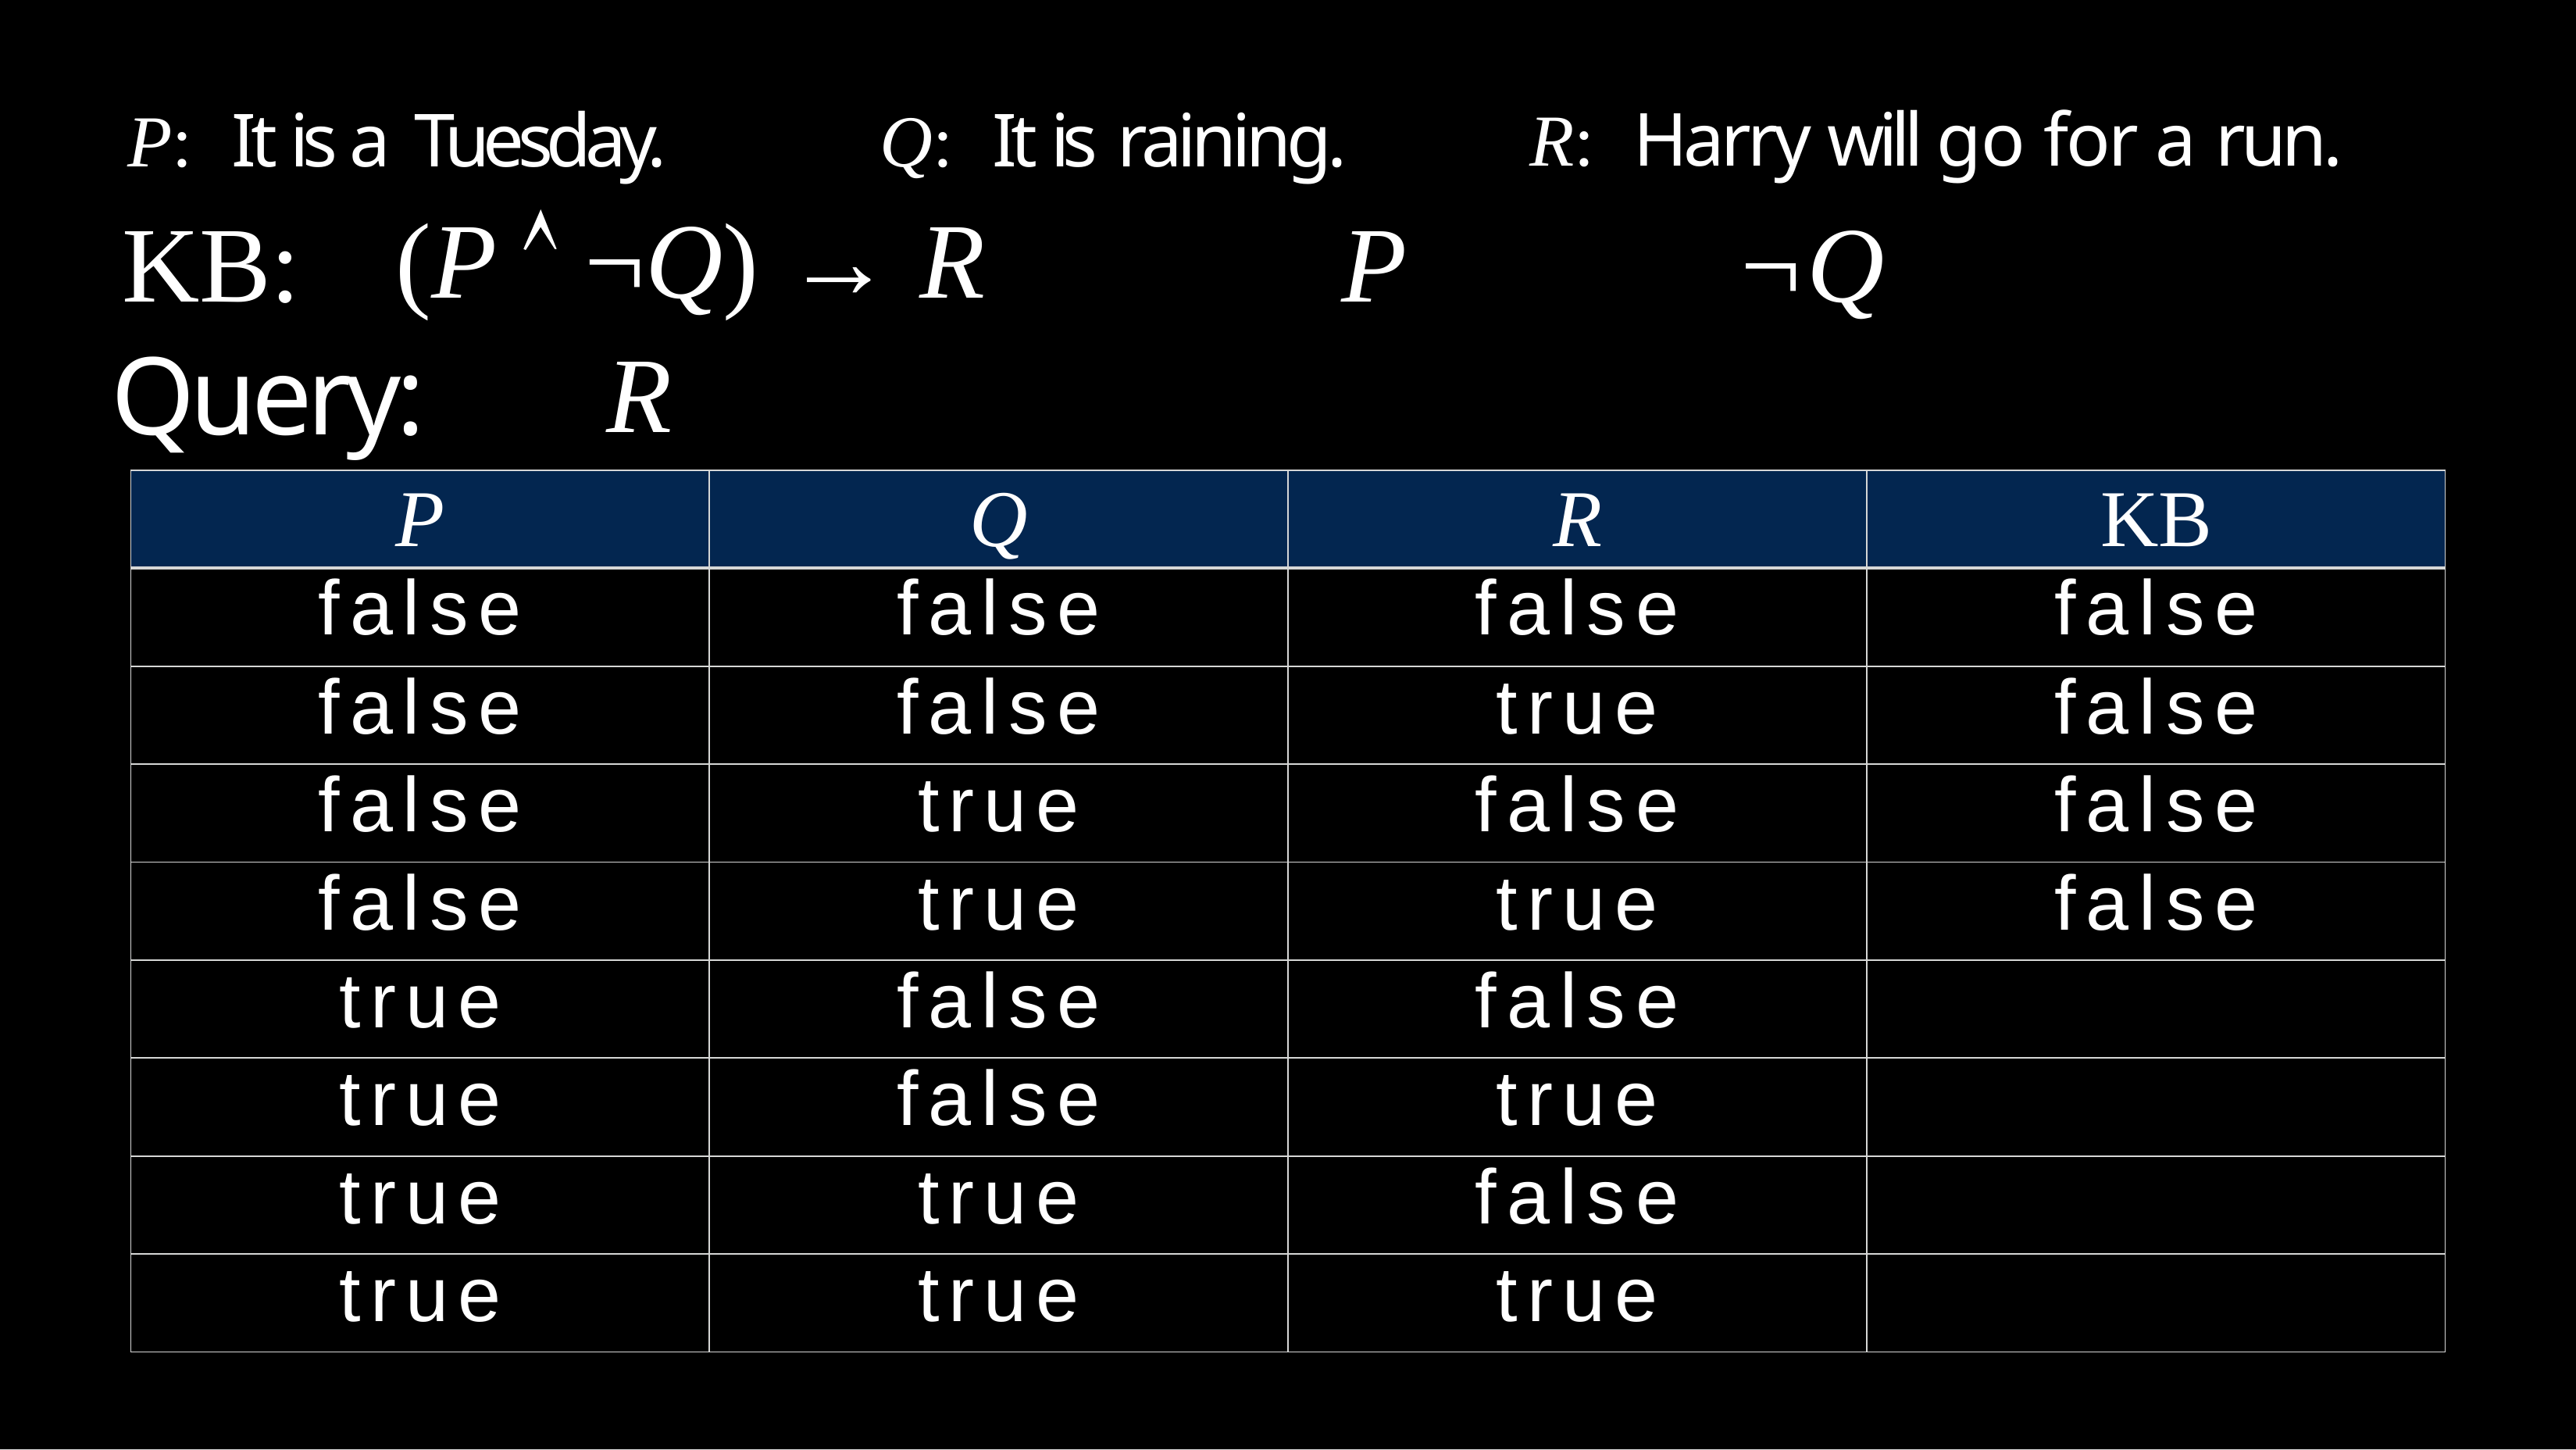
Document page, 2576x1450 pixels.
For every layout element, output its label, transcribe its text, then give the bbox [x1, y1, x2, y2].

table_cell true [1289, 1059, 1866, 1155]
table_cell false [131, 862, 708, 959]
title P: It is a Tuesday. [126, 91, 755, 336]
table_cell [1868, 1255, 2445, 1352]
text_box P [1340, 192, 1409, 323]
text_box Query: [109, 326, 465, 456]
table_cell false [1289, 765, 1866, 862]
text_box Q: It is raining. [878, 91, 1404, 181]
table_cell true [710, 862, 1287, 959]
table_cell false [1868, 862, 2445, 959]
table_cell false [710, 961, 1287, 1057]
table_cell false [710, 667, 1287, 763]
table_cell true [131, 1157, 708, 1253]
table_cell true [131, 961, 708, 1057]
text_box (P  ¬Q) → R [394, 188, 1016, 320]
text_box R [605, 323, 674, 454]
table_cell true [710, 765, 1287, 862]
table_cell false [1289, 570, 1866, 666]
table_cell false [1868, 667, 2445, 763]
table_cell false [131, 570, 708, 666]
table_cell false [1289, 1157, 1866, 1253]
table_cell true [1289, 1255, 1866, 1352]
table_cell false [710, 1059, 1287, 1155]
table_header R [1289, 471, 1866, 566]
table_cell false [710, 570, 1287, 666]
table_header P [131, 471, 708, 566]
table_cell false [1868, 765, 2445, 862]
table_cell false [131, 667, 708, 763]
table_cell true [1289, 862, 1866, 959]
table_cell true [710, 1255, 1287, 1352]
table_cell false [1868, 570, 2445, 666]
table_cell true [710, 1157, 1287, 1253]
table_cell [1868, 1059, 2445, 1155]
text_box R: Harry will go for a run. ¬Q [1528, 81, 2576, 323]
table_header KB [1868, 471, 2445, 566]
table_cell true [131, 1059, 708, 1155]
text_box KB: [120, 192, 303, 323]
table_cell [1868, 1157, 2445, 1253]
table_cell true [131, 1255, 708, 1352]
table_cell true [1289, 667, 1866, 763]
table_cell false [131, 765, 708, 862]
table_header Q [710, 471, 1287, 566]
table_cell [1868, 961, 2445, 1057]
table_cell false [1289, 961, 1866, 1057]
